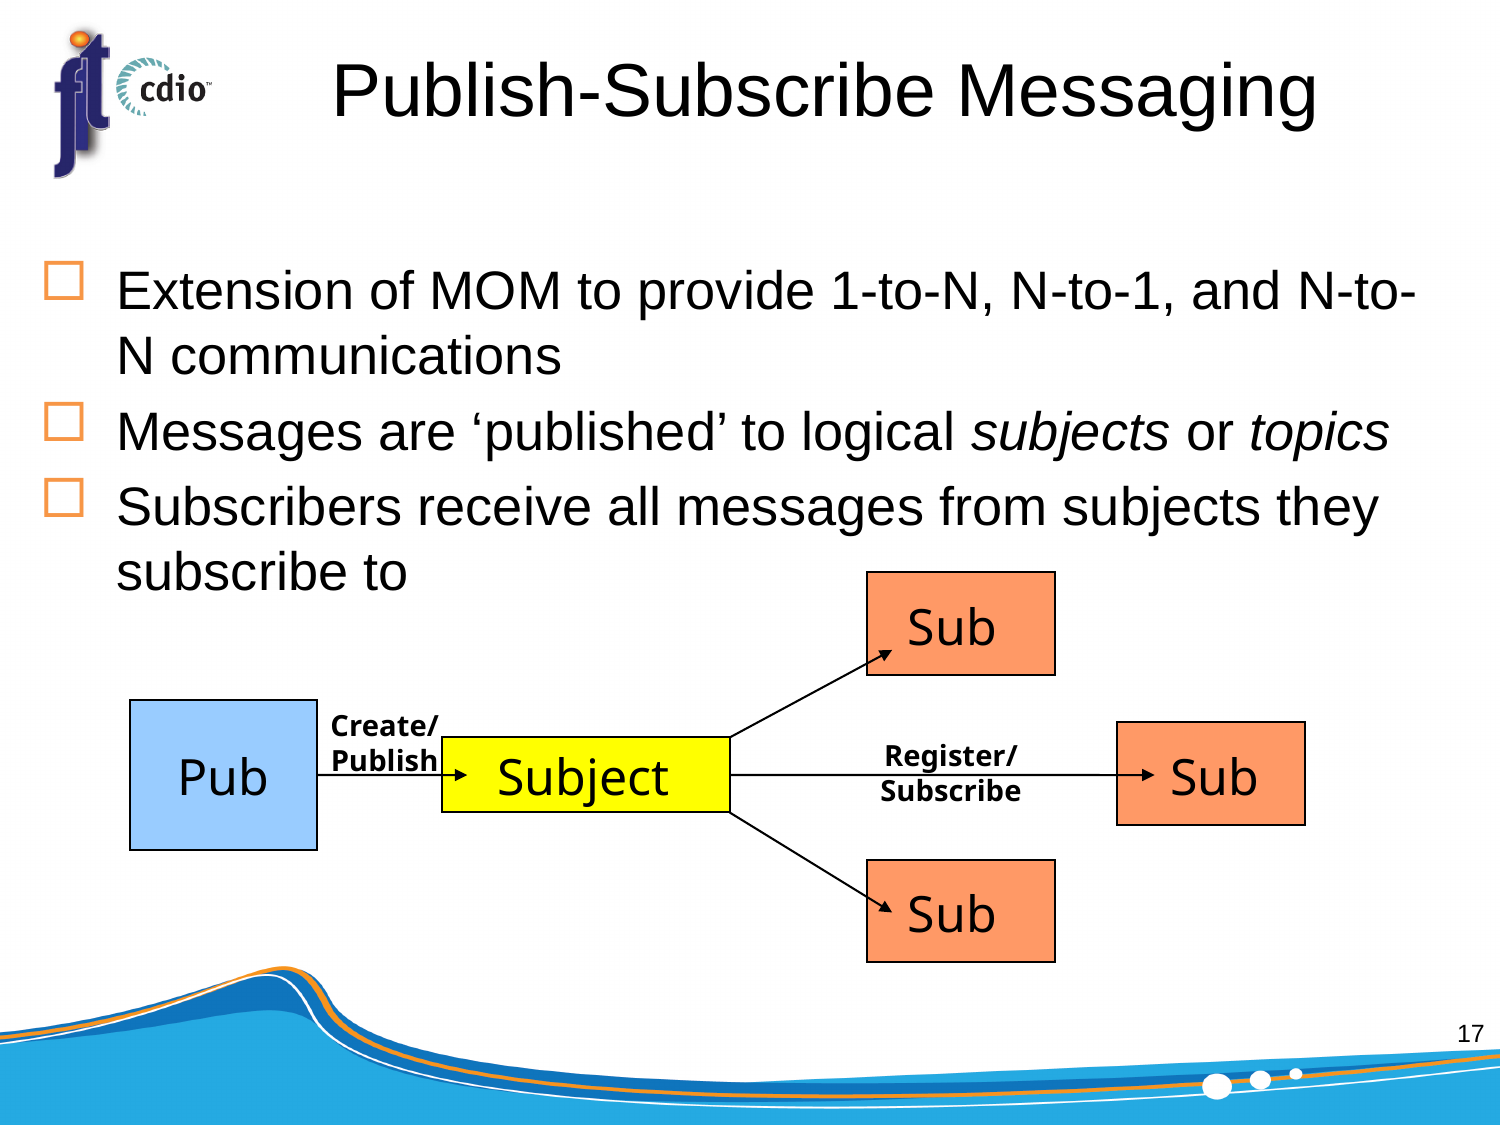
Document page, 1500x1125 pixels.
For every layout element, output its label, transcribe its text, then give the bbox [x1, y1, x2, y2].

text_box [1117, 722, 1305, 825]
text_box Register/ Subscribe [865, 776, 1037, 815]
text_box Sub [892, 587, 1012, 663]
text_box Sub [1155, 737, 1275, 813]
text_box Subject [482, 737, 685, 813]
text_box [867, 859, 1055, 963]
text_box Create/ Publish [315, 699, 454, 785]
picture [0, 0, 1500, 1125]
title Publish-Subscribe Messaging [226, 6, 1425, 166]
text_box [867, 572, 1055, 675]
text_box [129, 699, 318, 850]
text_box [729, 649, 893, 738]
slide_number 17 [1149, 1002, 1500, 1063]
text_box [685, 737, 730, 813]
text_box [442, 737, 482, 813]
text_box [454, 768, 468, 782]
text_box Sub [892, 875, 1012, 950]
text_box [729, 768, 1155, 782]
list Extension of MOM to provide 1-to-N, N-to-1, and N-to-N communications Messages are ‘published’ to logical subjects or topics Subscribers receive all messages from subjects they subscribe to [24, 247, 1439, 563]
text_box Pub [162, 737, 284, 813]
text_box [729, 812, 893, 913]
text_box Register/ Subscribe [865, 729, 1037, 774]
